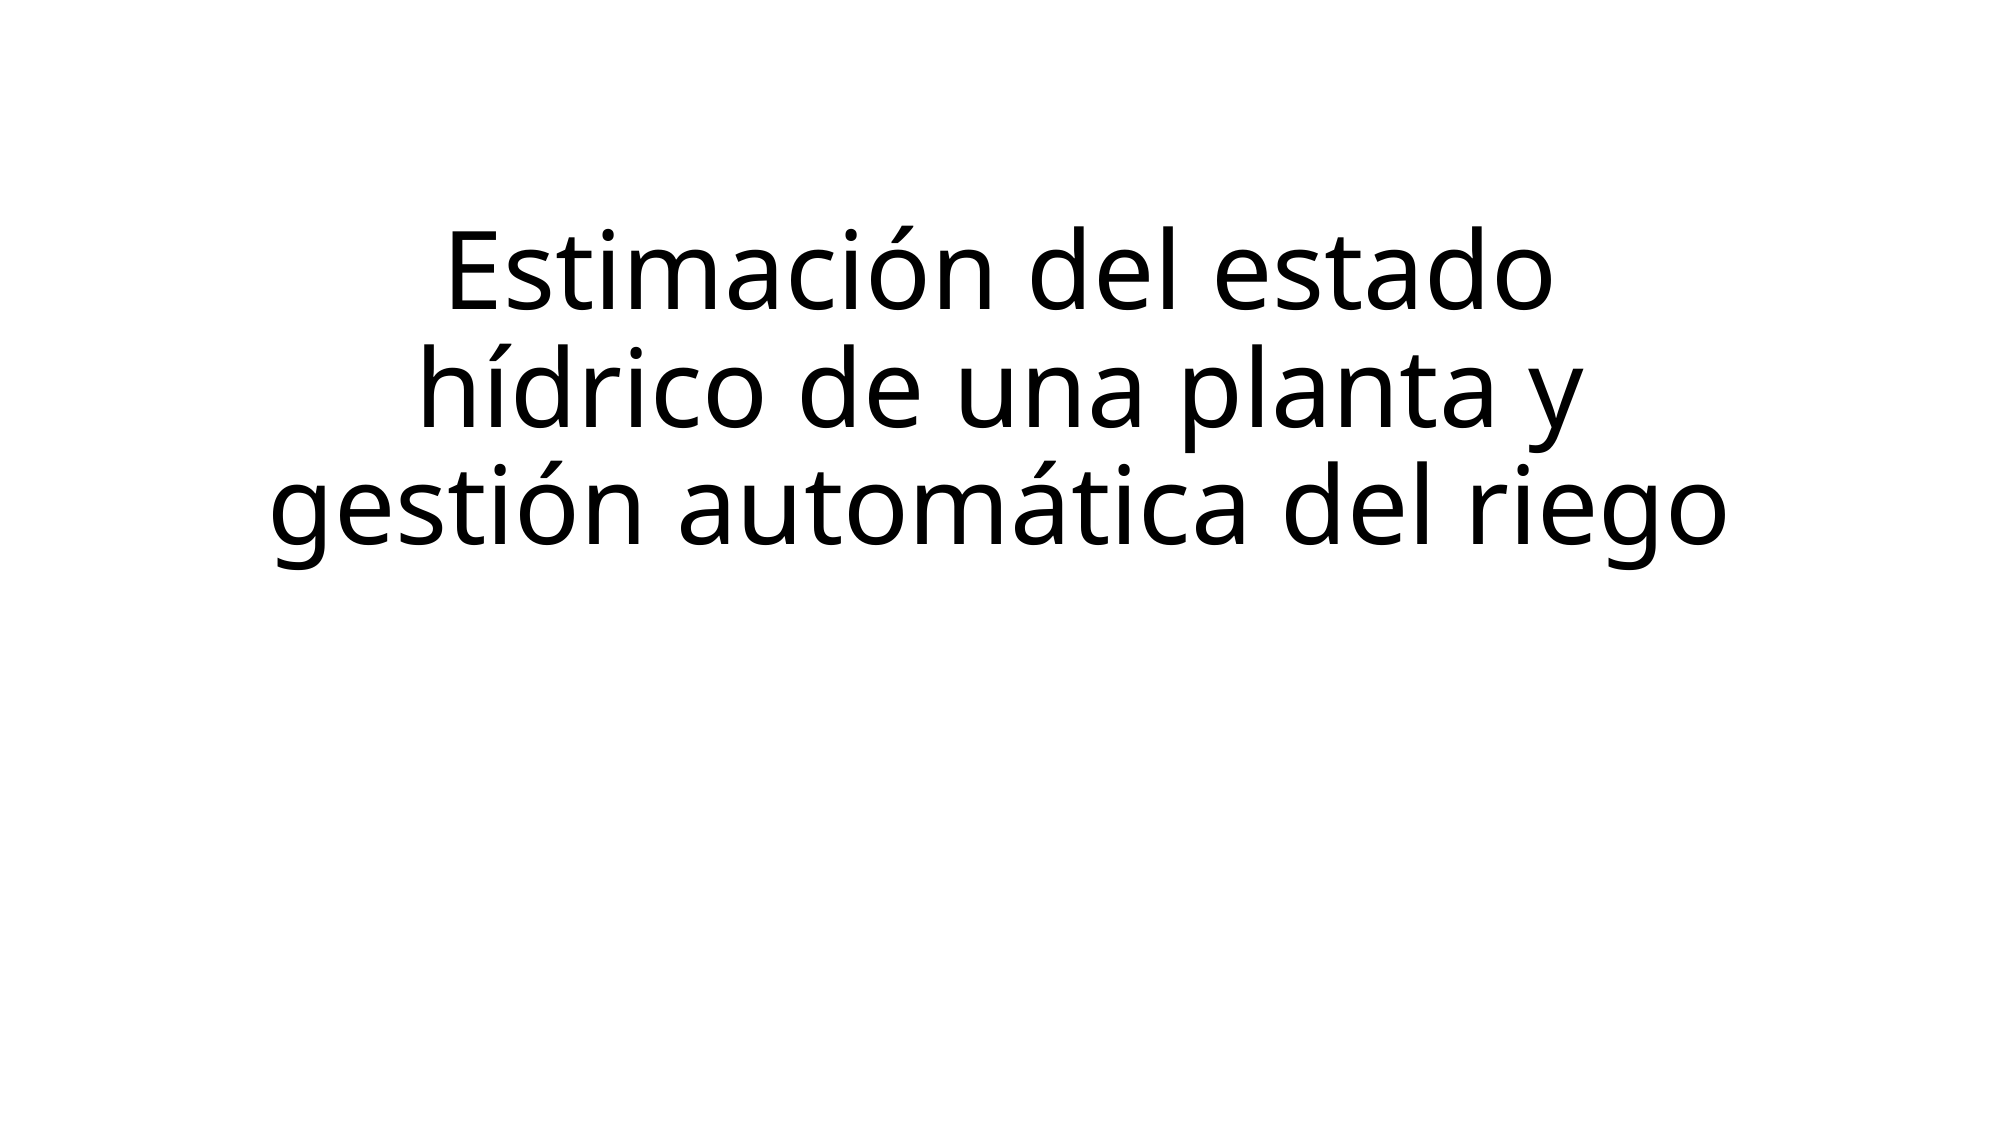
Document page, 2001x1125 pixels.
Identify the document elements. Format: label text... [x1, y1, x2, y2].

title Estimación del estado hídrico de una planta y gestión automática del riego [249, 184, 1750, 576]
